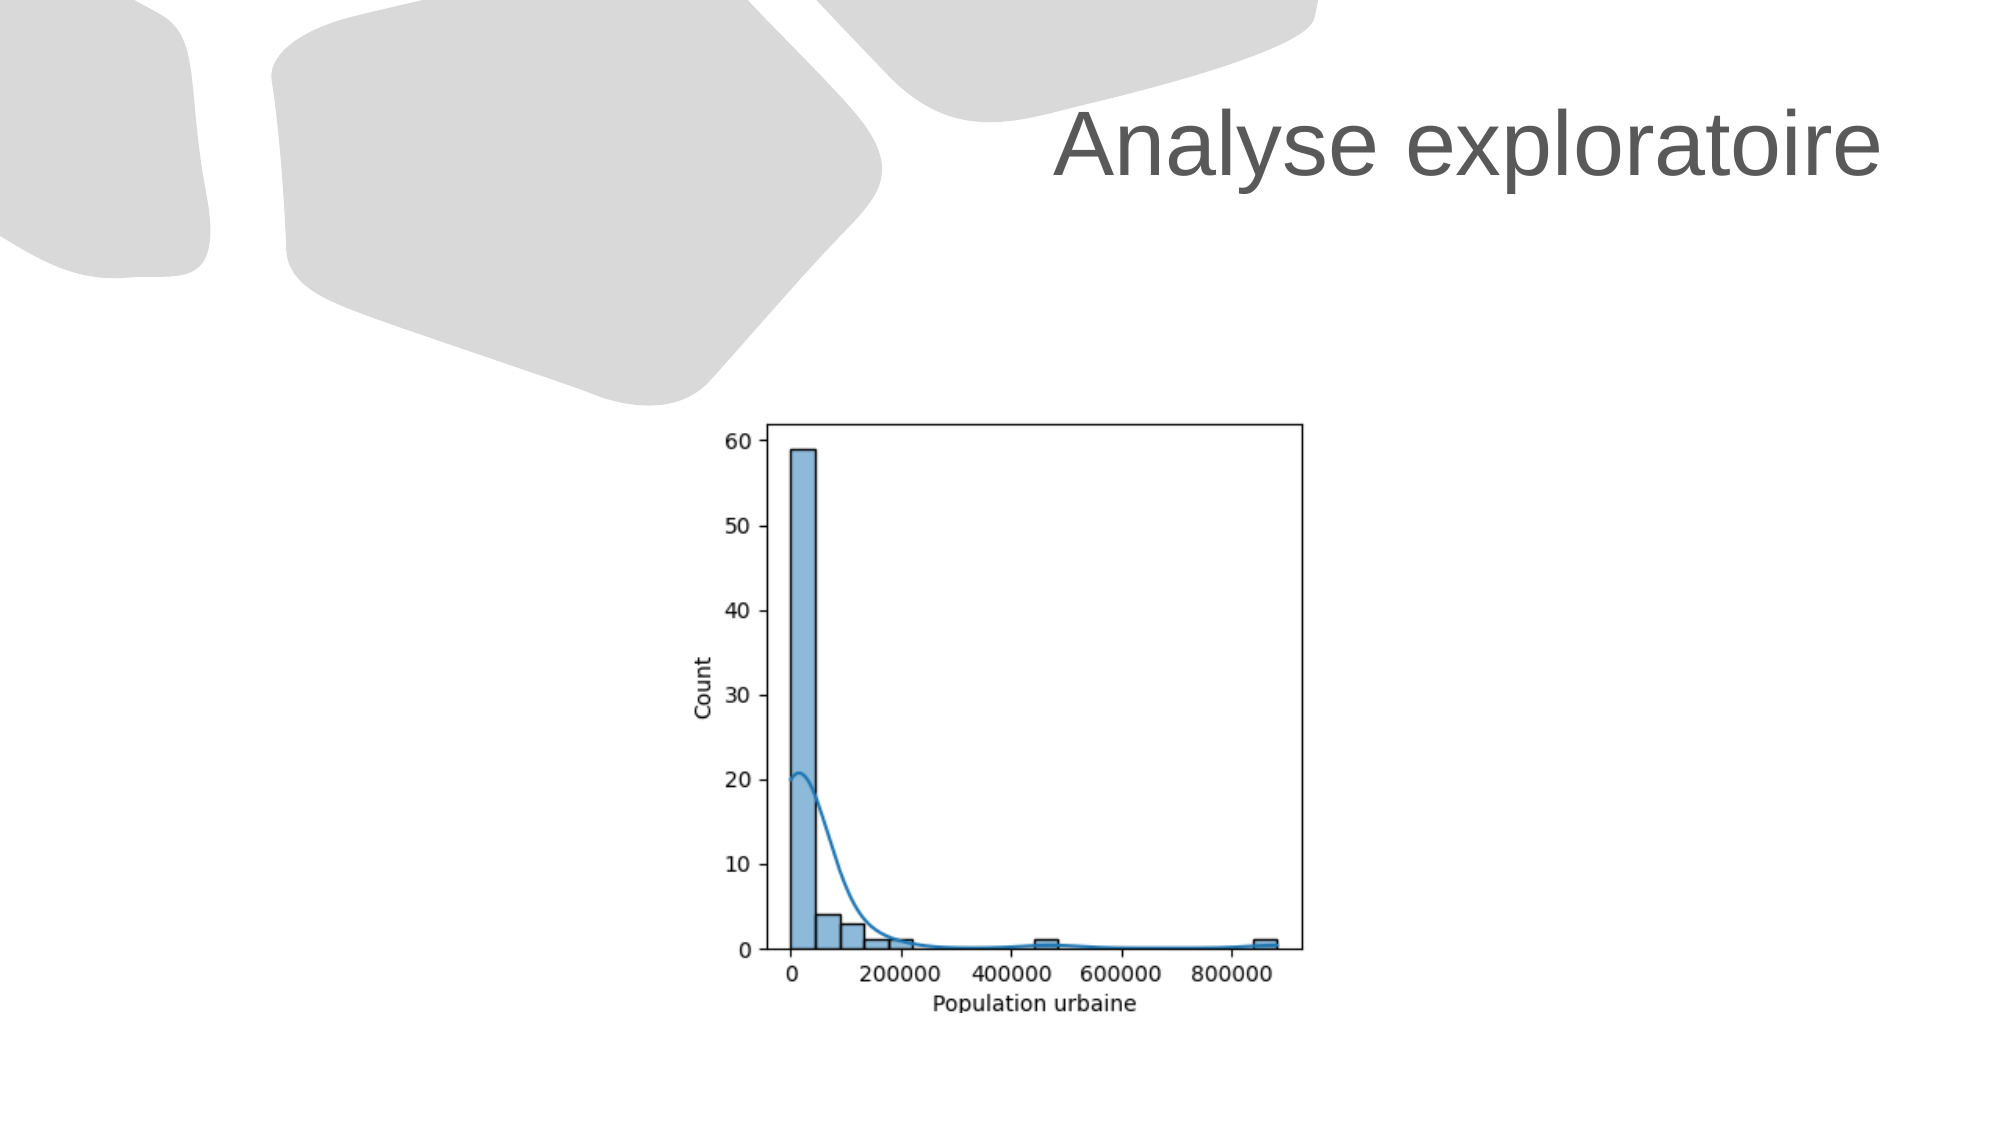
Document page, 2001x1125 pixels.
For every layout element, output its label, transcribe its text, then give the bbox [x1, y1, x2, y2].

picture [684, 407, 1316, 1013]
title Analyse exploratoire [99, 45, 1900, 233]
